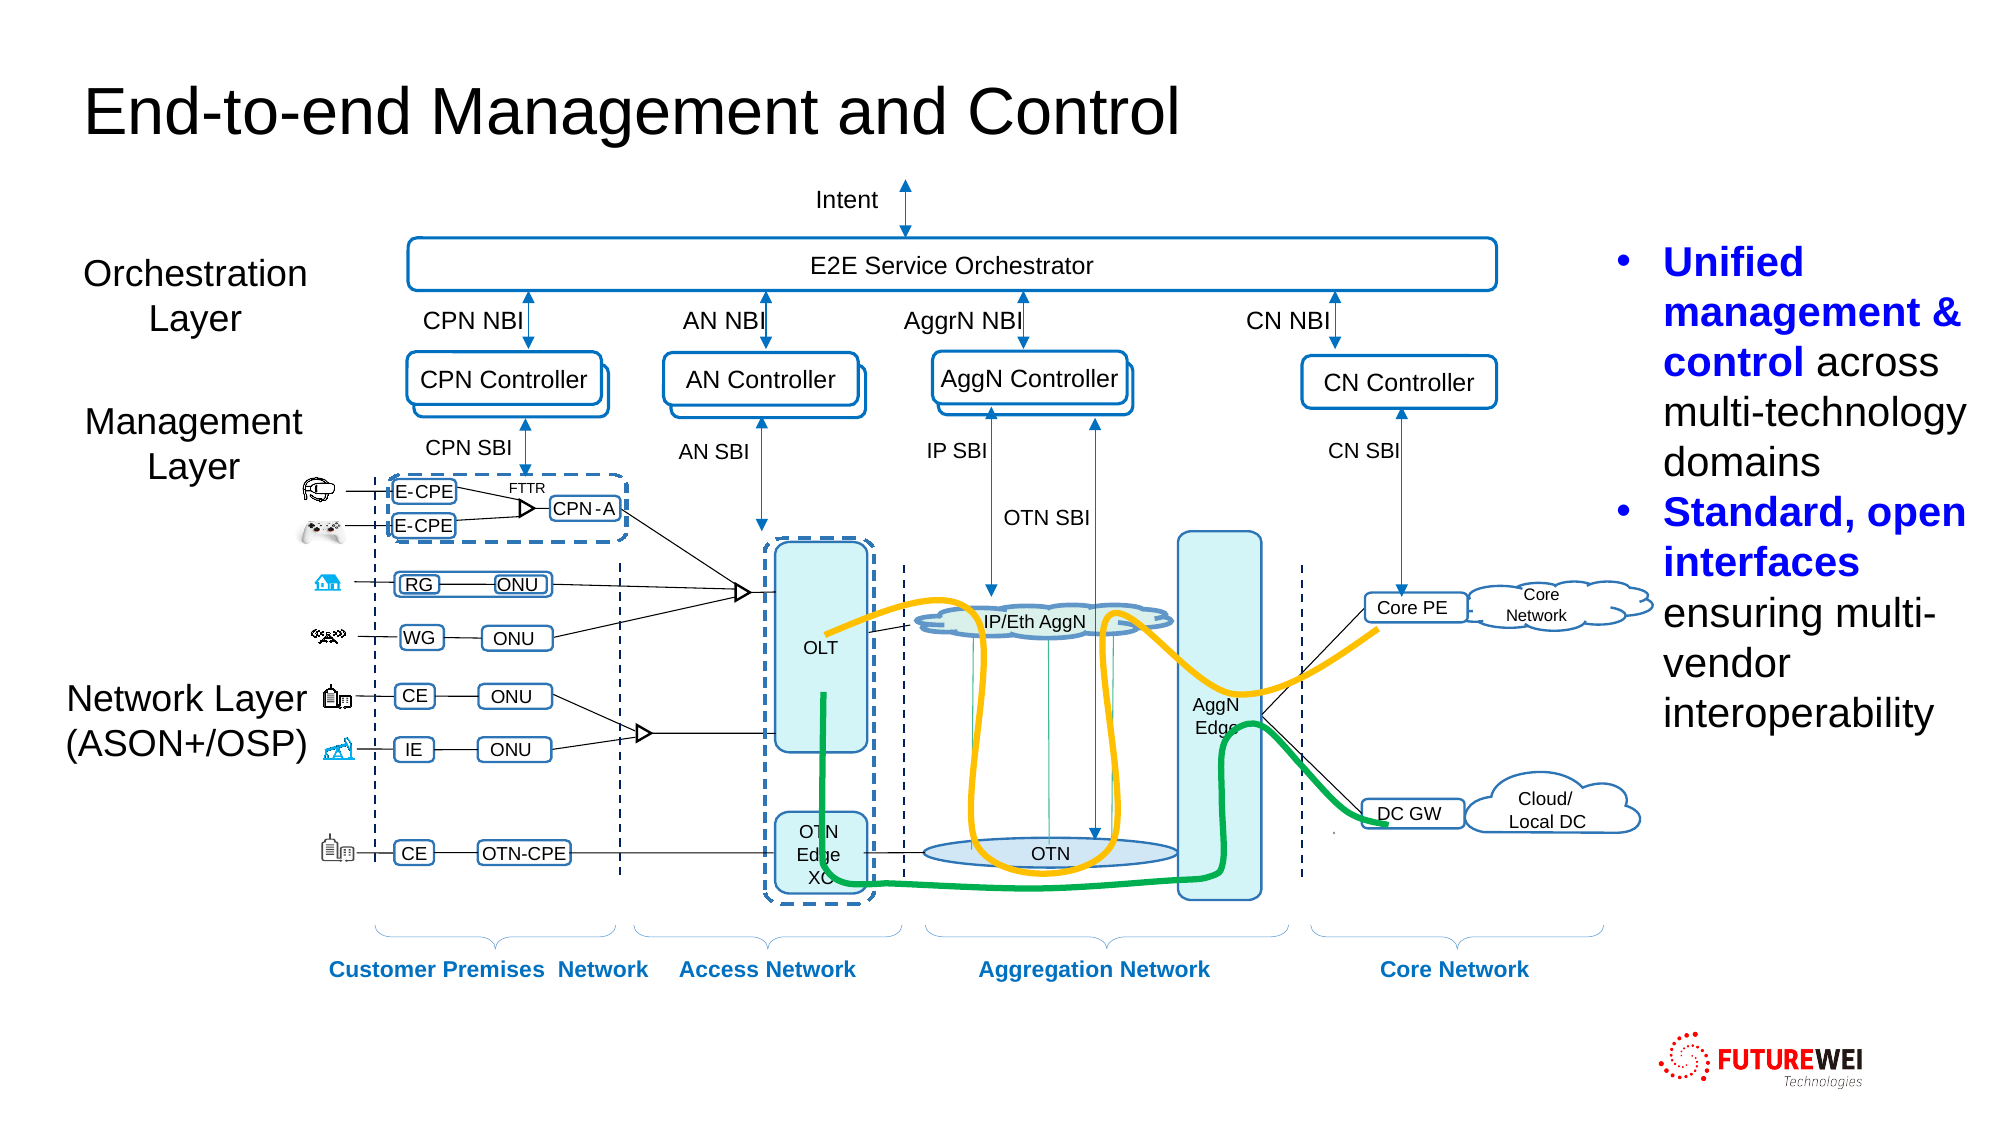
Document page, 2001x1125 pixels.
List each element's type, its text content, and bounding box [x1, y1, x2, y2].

picture [1638, 1011, 1882, 1102]
text_box Management Layer [52, 389, 293, 494]
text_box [293, 176, 1657, 983]
text_box Network Layer (ASON+/OSP) [34, 666, 293, 771]
text_box Orchestration Layer [54, 241, 293, 347]
subtitle End-to-end Management and Control [83, 21, 1926, 195]
text_box Unified management & control across multi-technology domains Standard, open interfaces ensuring multi-vendor interoperability [1657, 227, 2000, 793]
